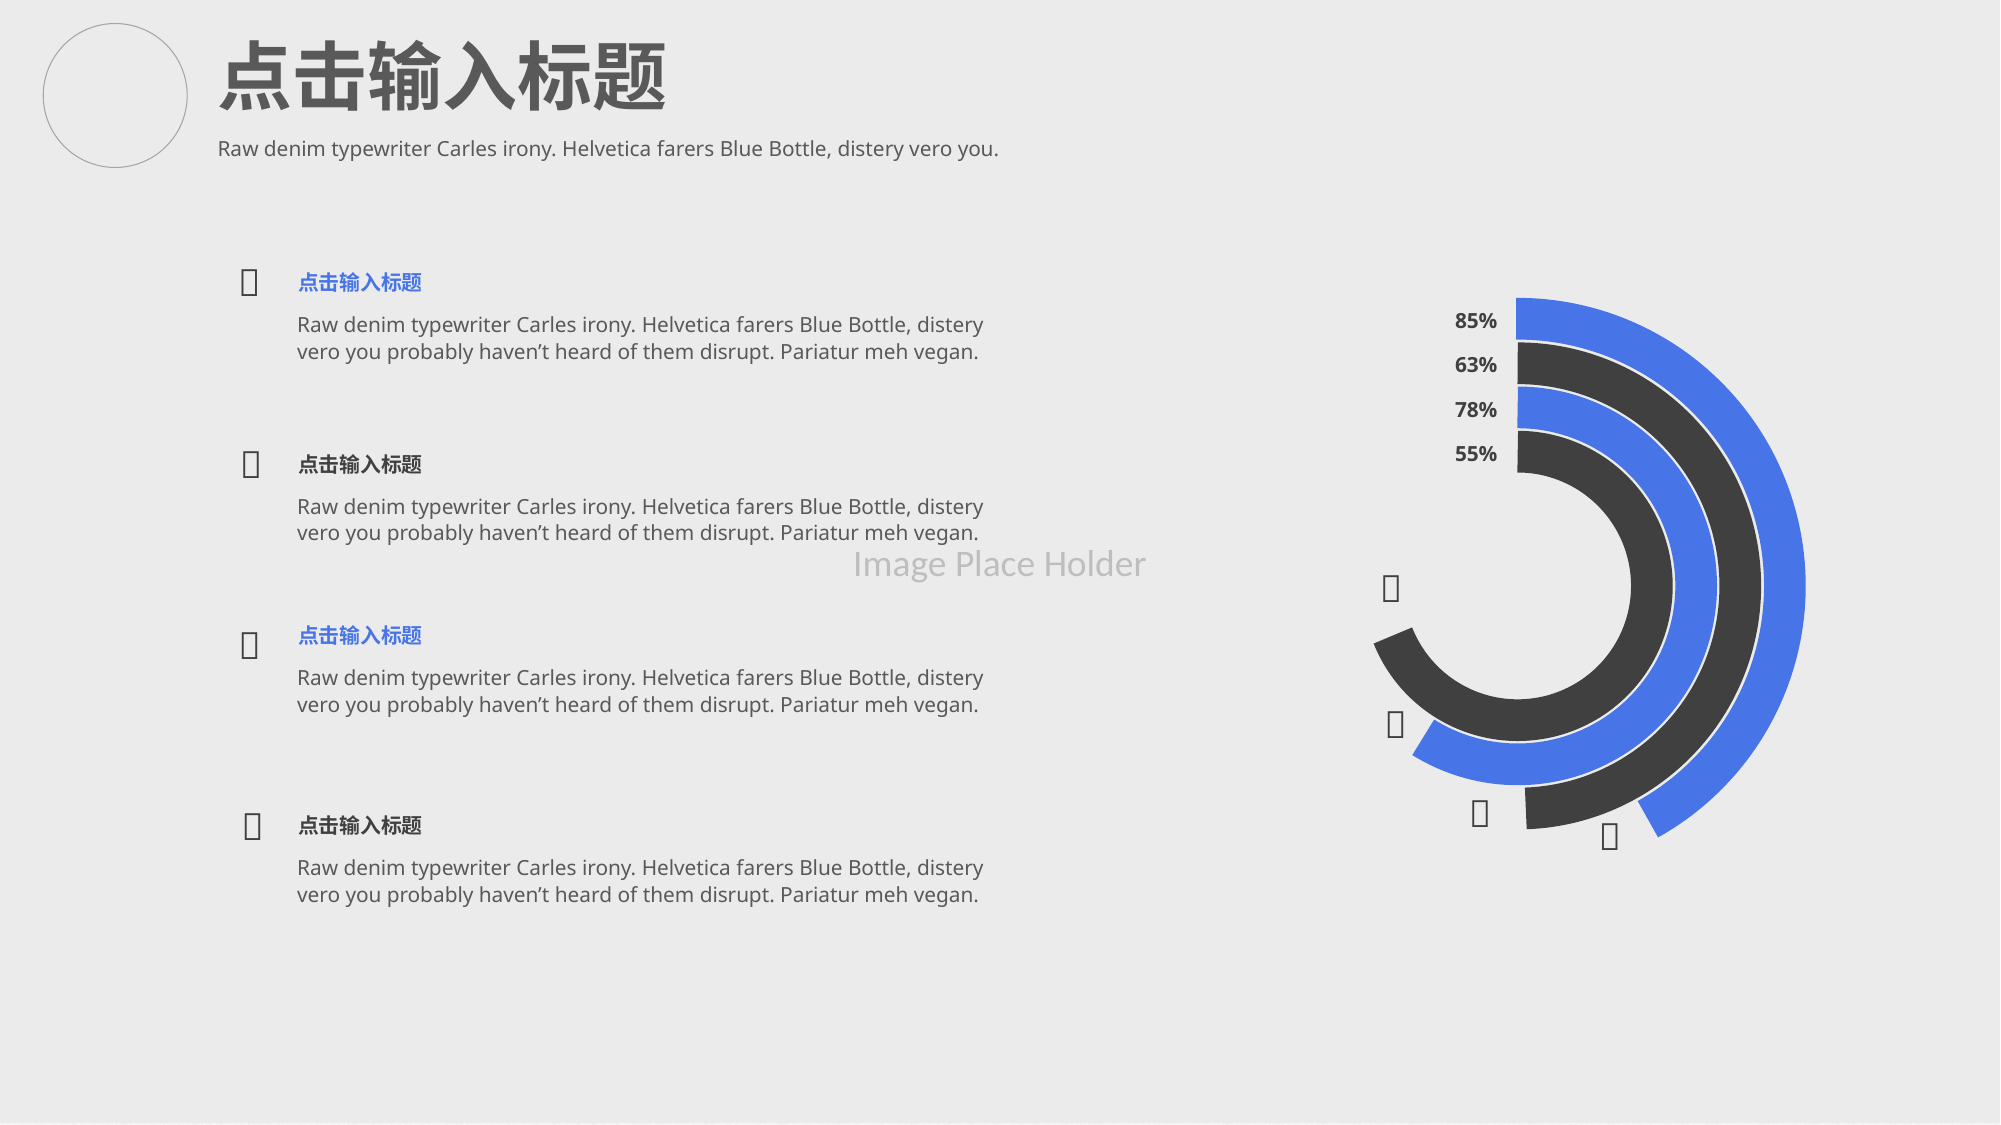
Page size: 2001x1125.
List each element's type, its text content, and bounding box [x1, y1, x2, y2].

text_box  [1365, 557, 1418, 618]
text_box [1517, 362, 1741, 809]
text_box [216, 251, 1042, 915]
text_box 63% [1440, 344, 1513, 385]
text_box [0, 0, 2000, 1123]
text_box  [1583, 805, 1637, 866]
text_box 78% [1440, 388, 1513, 429]
text_box [1392, 451, 1653, 721]
text_box [1422, 406, 1697, 765]
text_box 85% [1440, 300, 1513, 341]
text_box 点击输入标题 [203, 22, 683, 127]
text_box Raw denim typewriter Carles irony. Helvetica farers Blue Bottle, distery vero you. [202, 128, 1014, 169]
text_box [42, 22, 189, 169]
text_box  [1369, 693, 1422, 753]
text_box [1516, 318, 1786, 820]
text_box 55% [1440, 433, 1513, 473]
text_box  [1453, 782, 1507, 843]
